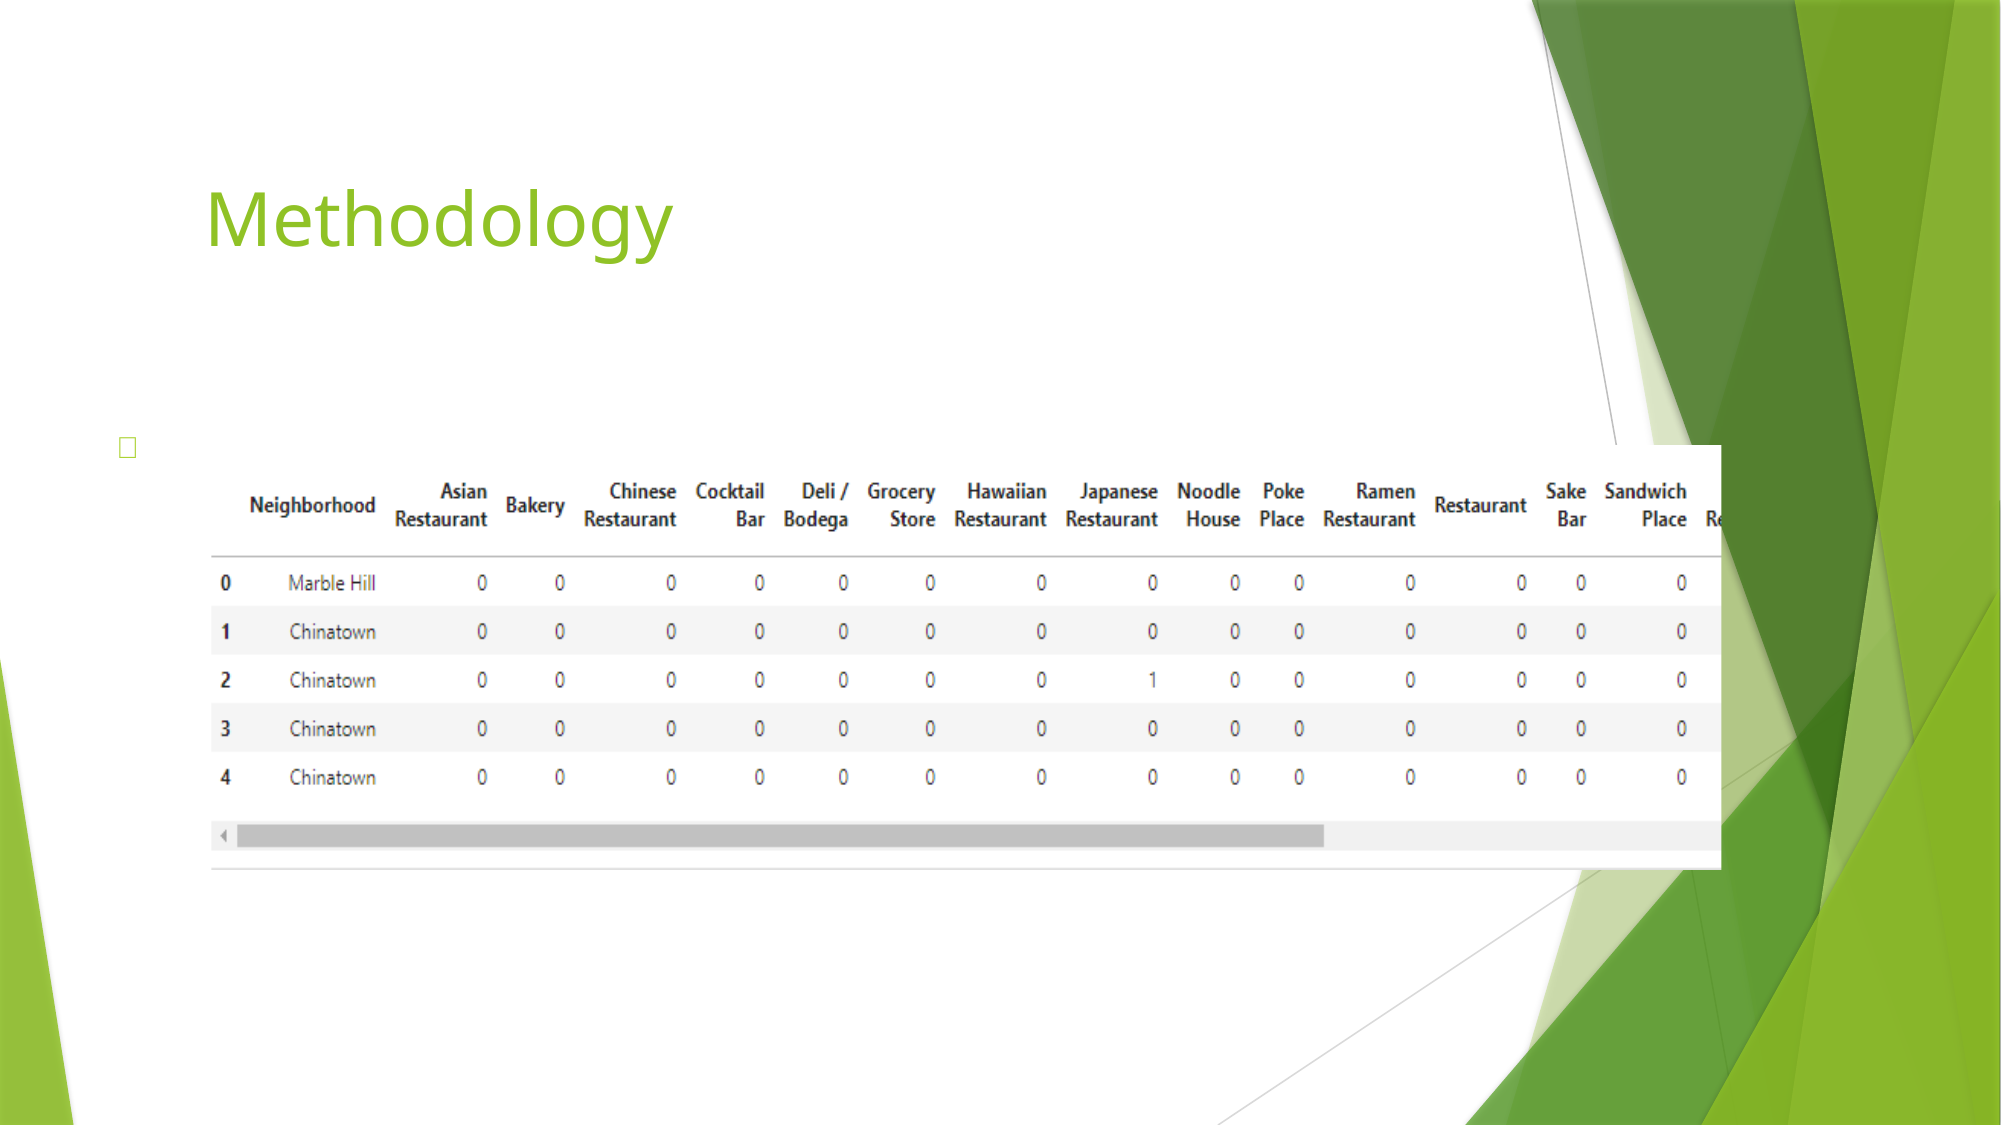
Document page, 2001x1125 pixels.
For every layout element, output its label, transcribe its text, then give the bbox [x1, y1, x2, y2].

text_box [207, 445, 1722, 870]
text_box  [114, 426, 146, 465]
title Methodology [202, 169, 701, 360]
